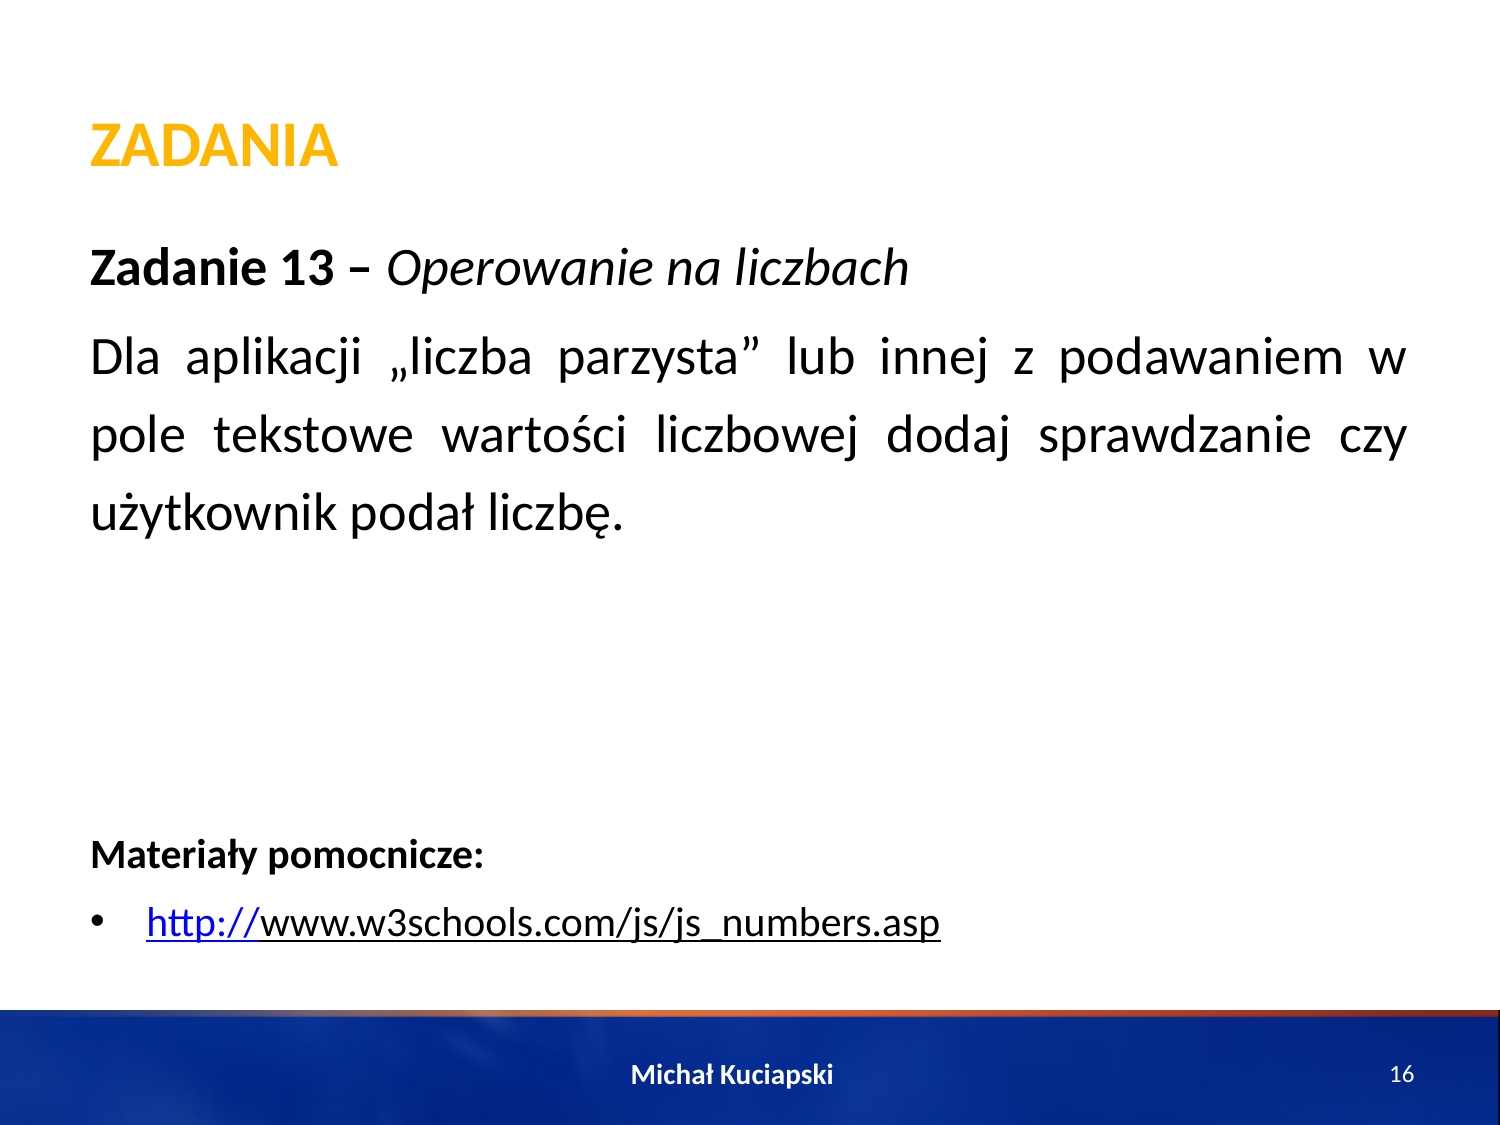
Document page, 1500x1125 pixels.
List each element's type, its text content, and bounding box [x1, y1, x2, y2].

picture [0, 1010, 1500, 1125]
list Zadanie 13 – Operowanie na liczbach Dla aplikacji „liczba parzysta” lub innej z podawaniem w pole tekstowe wartości liczbowej dodaj sprawdzanie czy użytkownik podał liczbę. Materiały pomocnicze: http://www.w3schools.com/js/js_numbers.asp [75, 210, 1425, 1000]
title Zadania [75, 93, 1425, 188]
slide_number 16 [1215, 1042, 1430, 1103]
footer Michał Kuciapski [281, 1042, 1184, 1103]
